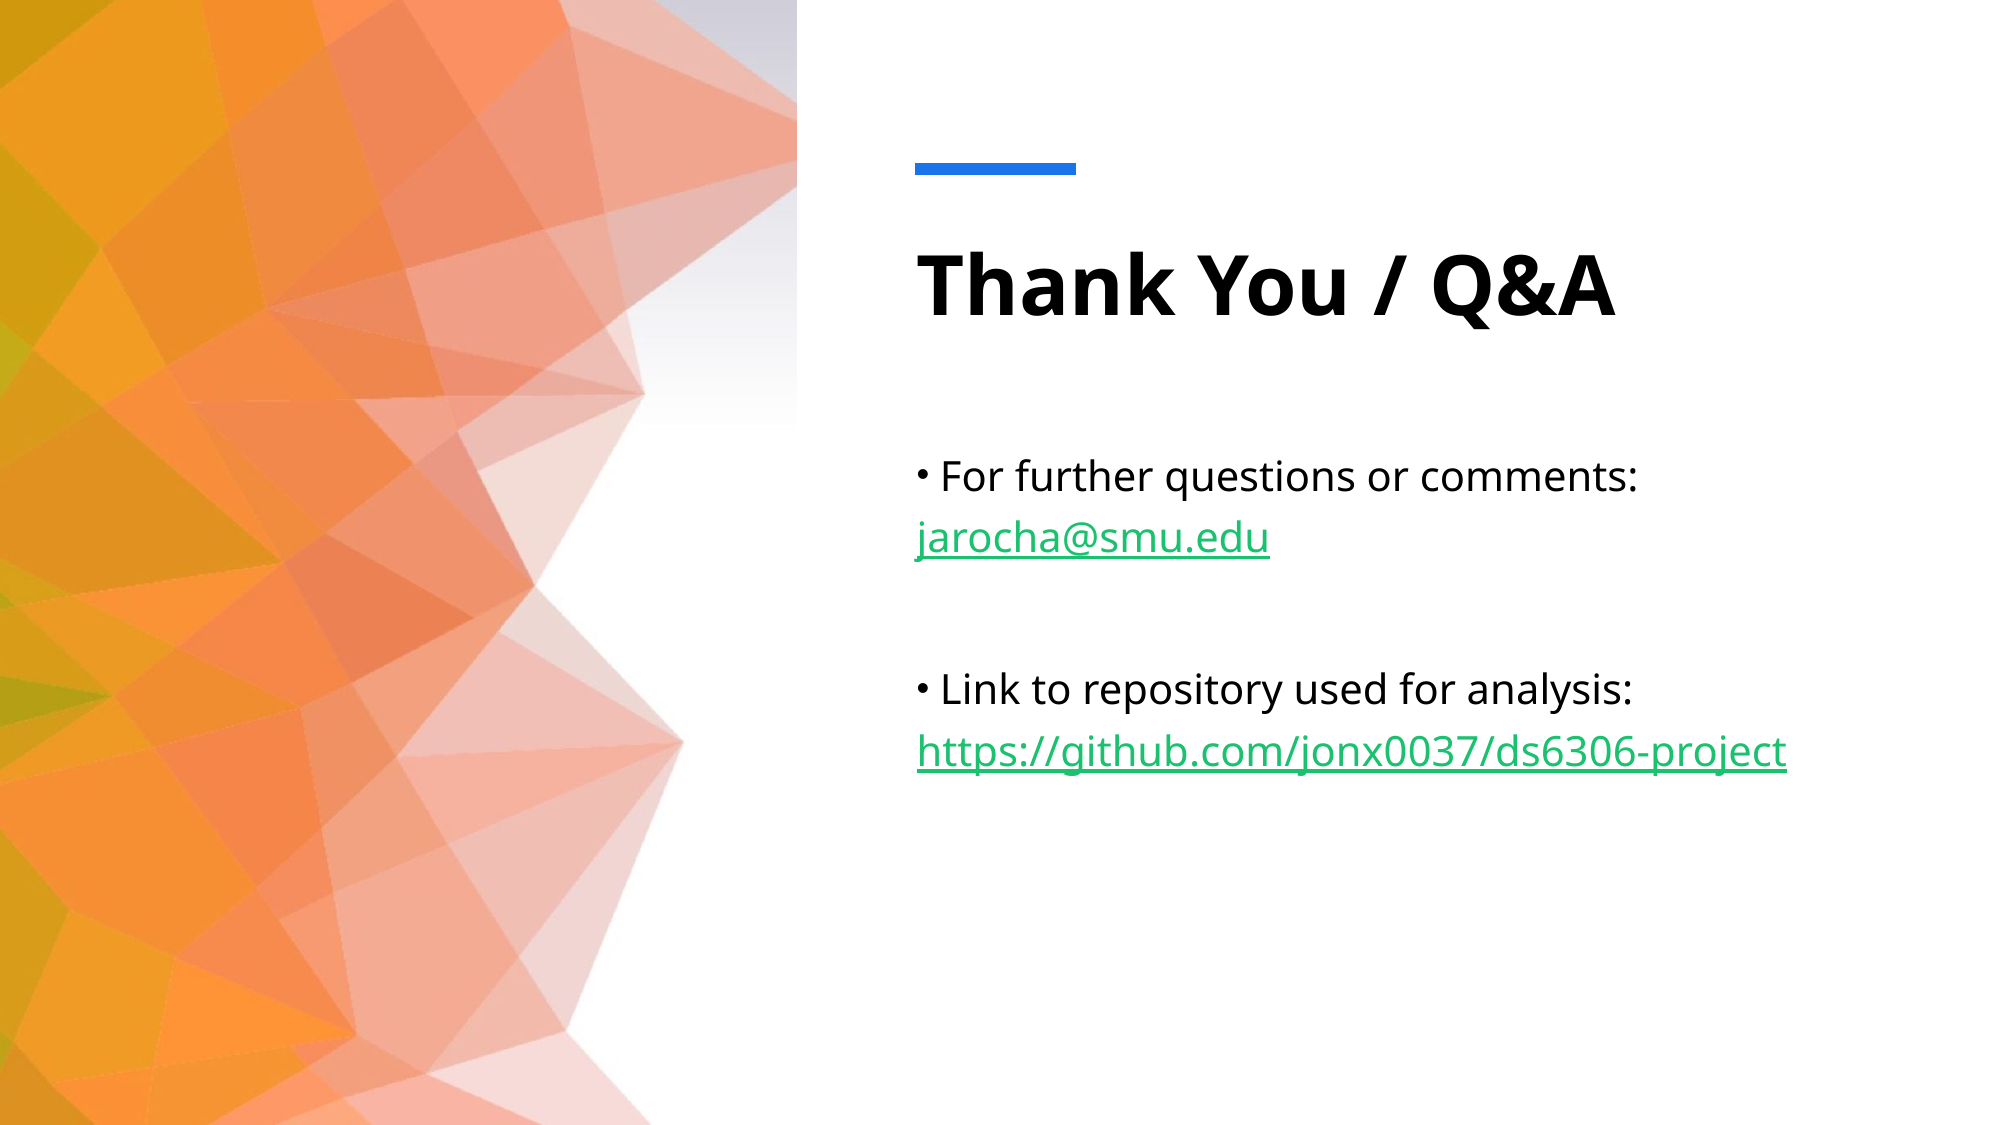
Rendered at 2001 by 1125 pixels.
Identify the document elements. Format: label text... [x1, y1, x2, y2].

text_box [797, 0, 2000, 1125]
text_box For further questions or comments: jarocha@smu.edu Link to repository used for analysis: https://github.com/jonx0037/ds6306-project [901, 431, 1892, 1034]
title Thank You / Q&A [901, 224, 1892, 405]
picture [0, 0, 797, 1125]
